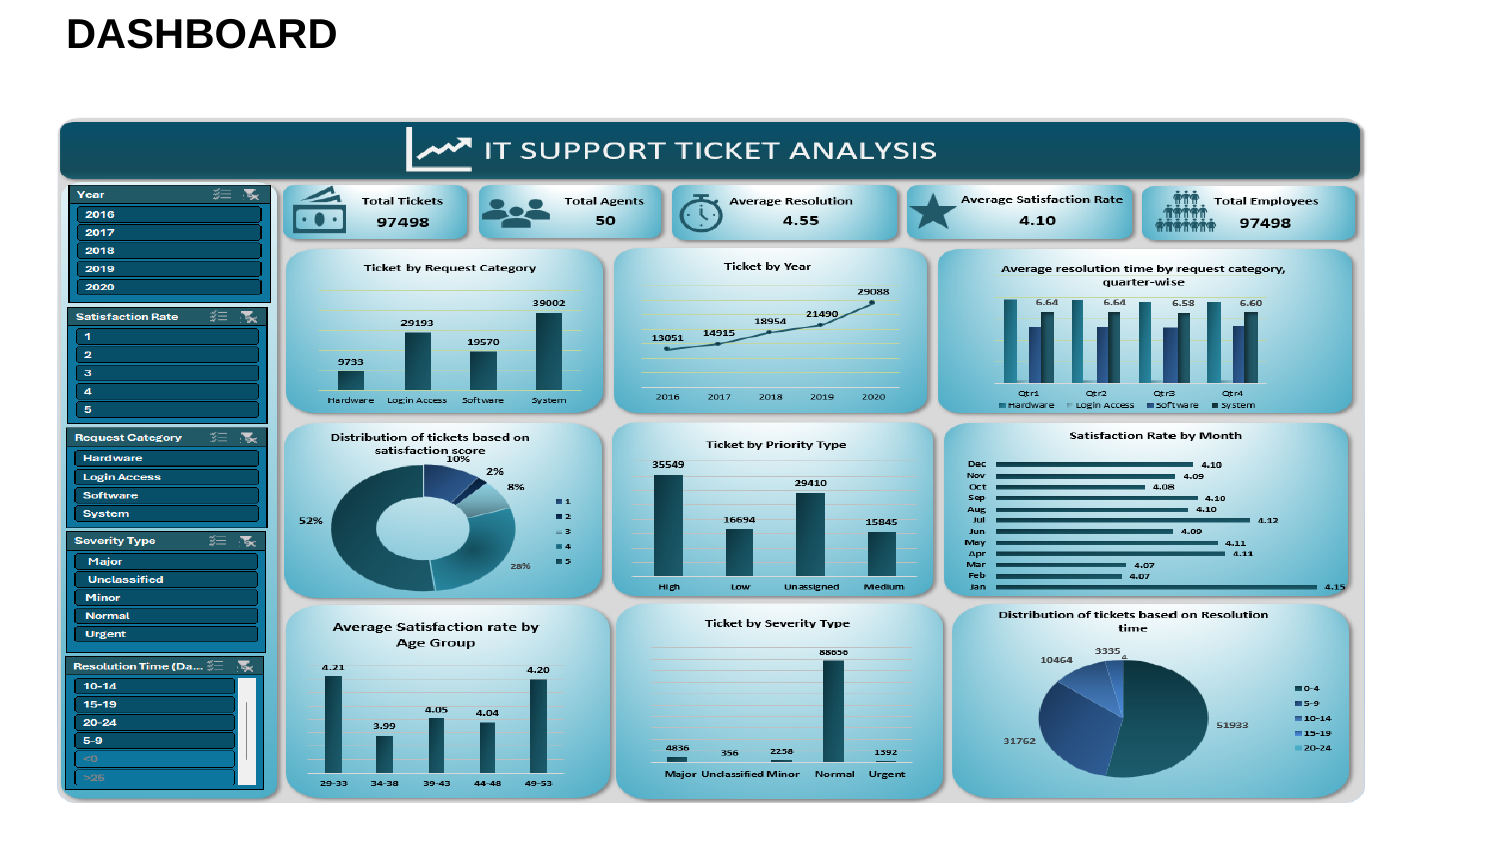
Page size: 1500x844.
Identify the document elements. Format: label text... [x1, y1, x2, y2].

title DASHBOARD [51, 0, 1472, 131]
picture [56, 114, 1369, 803]
